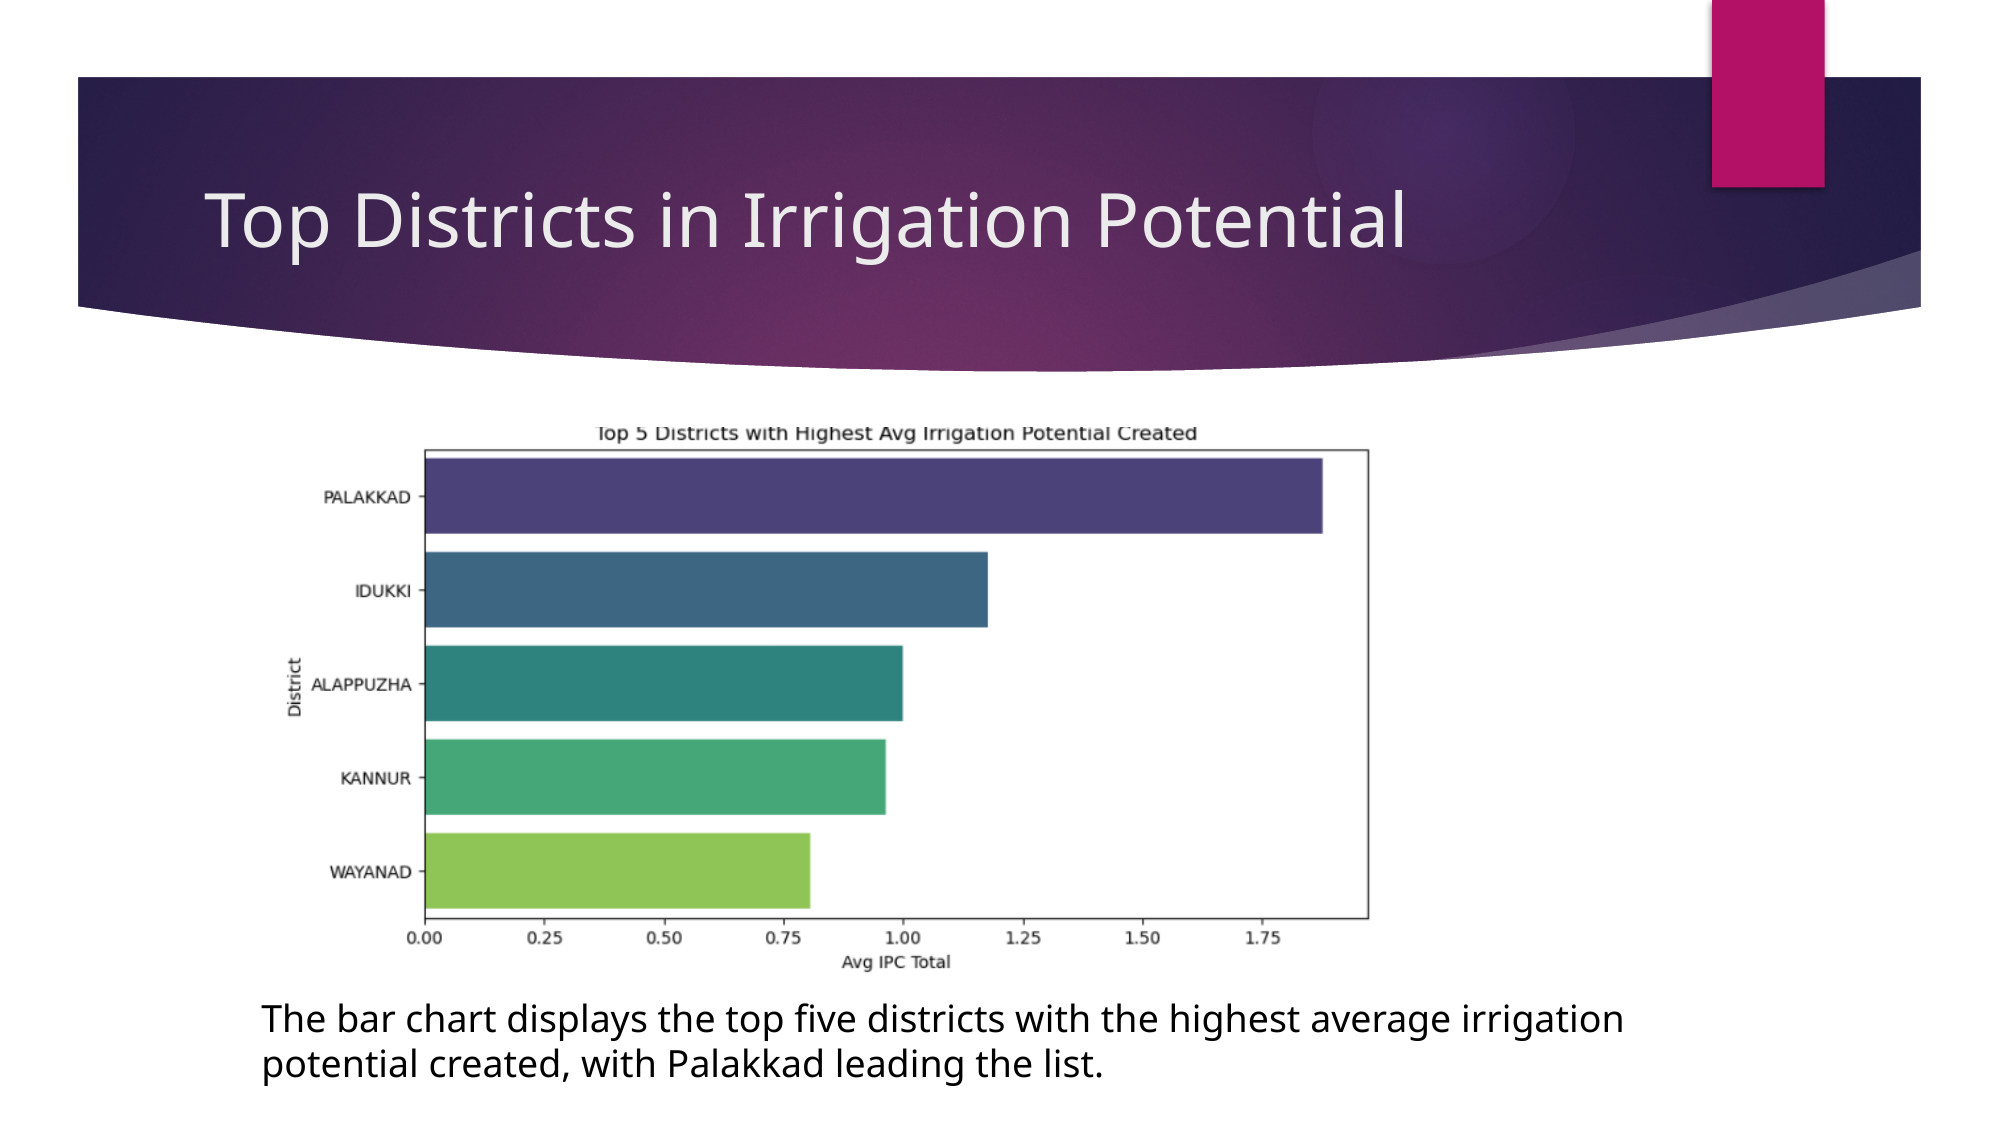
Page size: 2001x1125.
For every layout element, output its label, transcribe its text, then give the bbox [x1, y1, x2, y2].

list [261, 426, 1566, 988]
text_box The bar chart displays the top five districts with the highest average irrigation potential created, with Palakkad leading the list. [246, 987, 1684, 1093]
title Top Districts in Irrigation Potential [189, 159, 1627, 276]
